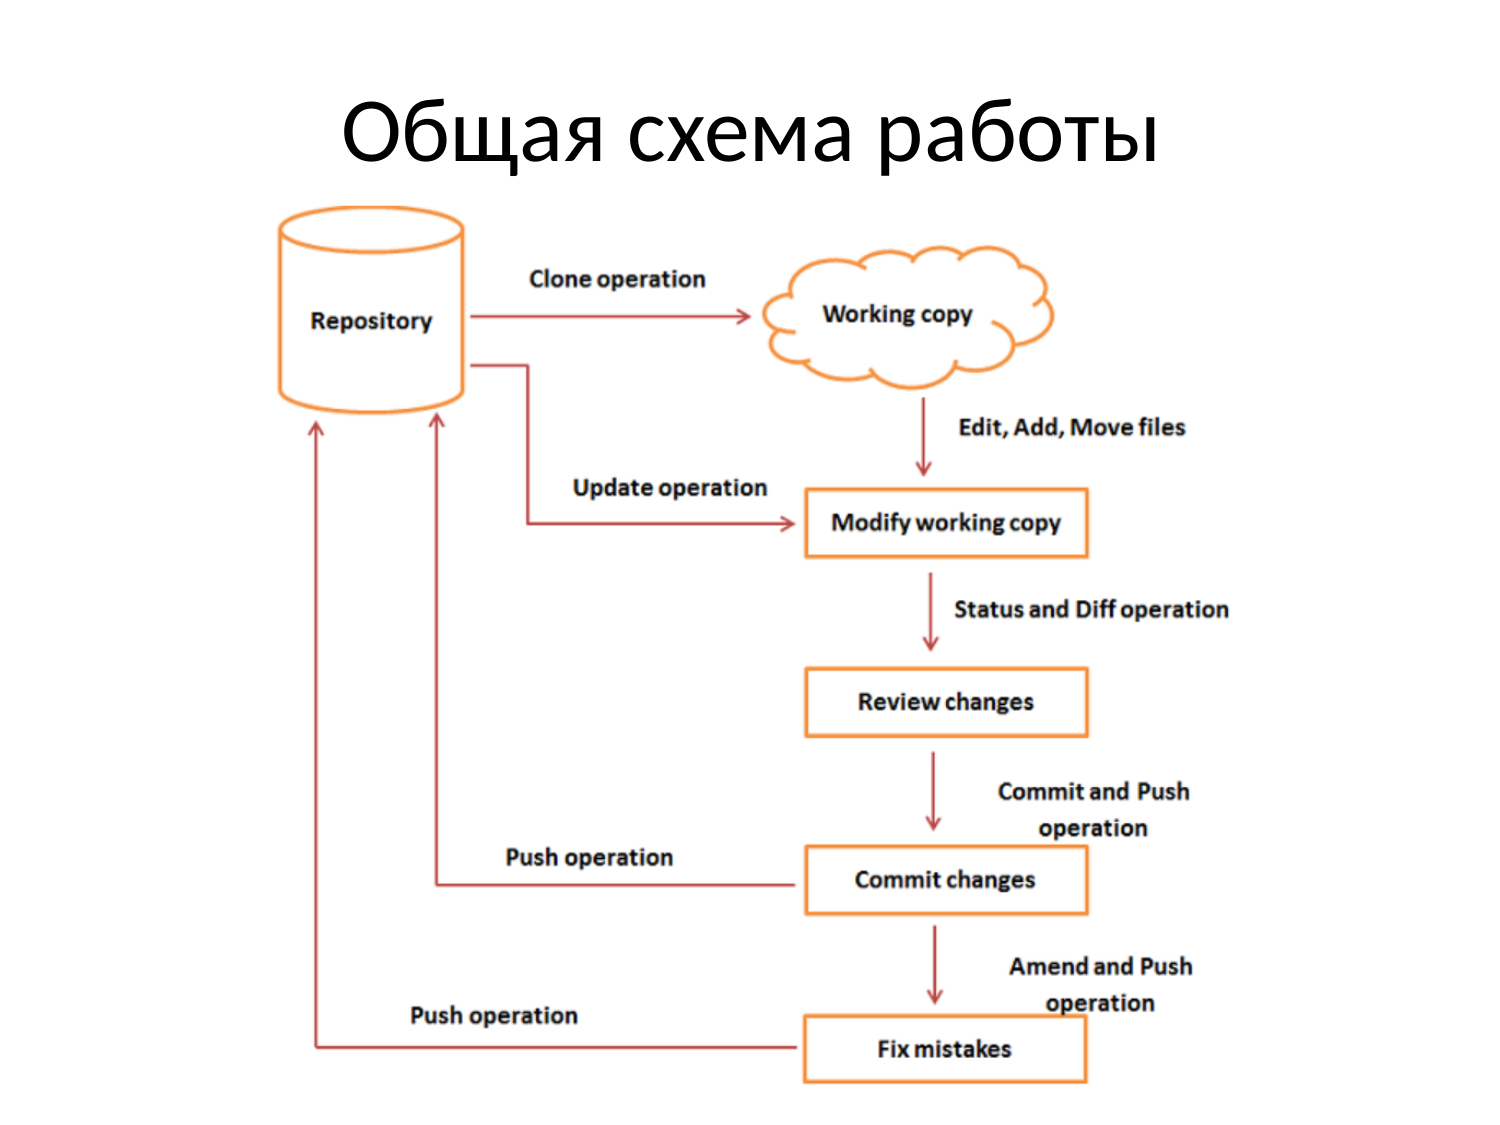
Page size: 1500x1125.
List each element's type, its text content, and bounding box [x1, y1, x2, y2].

title Общая схема работы [76, 30, 1427, 219]
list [265, 195, 1239, 1095]
